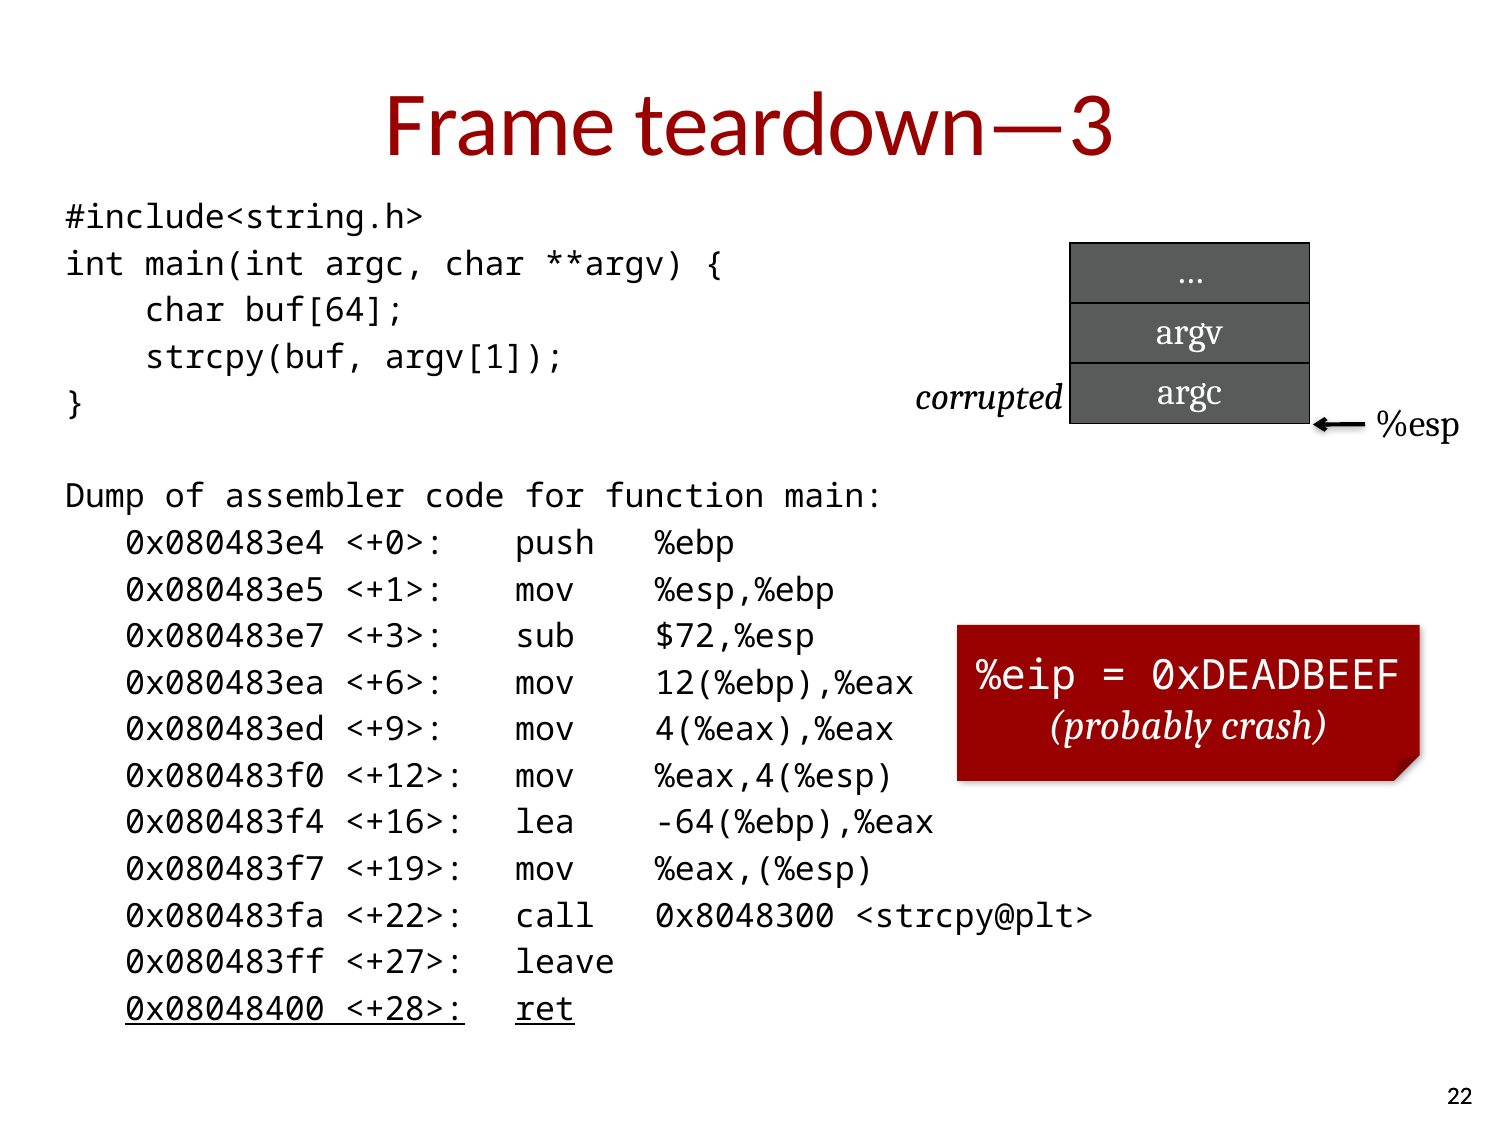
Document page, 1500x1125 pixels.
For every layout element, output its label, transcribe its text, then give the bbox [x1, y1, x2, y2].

table_header … [1071, 244, 1309, 302]
text_box corrupted [900, 364, 1079, 425]
title Frame teardown—3 [75, 24, 1425, 213]
table_cell argc [1079, 364, 1309, 423]
text_box %eip = 0xDEADBEEF (probably crash) [956, 624, 1421, 782]
list #include<string.h> int main(int argc, char **argv) { char buf[64]; strcpy(buf, argv[1]); } Dump of assembler code for function main: 0x080483e4 <+0>: push %ebp 0x080483e5 <+1>: mov %esp,%ebp 0x080483e7 <+3>: sub $72,%esp 0x080483ea <+6>: mov 12(%ebp),%eax 0x080483ed <+9>: mov 4(%eax),%eax 0x080483f0 <+12>: mov %eax,4(%esp) 0x080483f4 <+16>: lea -64(%ebp),%eax 0x080483f7 <+19>: mov %eax,(%esp) 0x080483fa <+22>: call 0x8048300 <strcpy@plt> 0x080483ff <+27>: leave 0x08048400 <+28>: ret [50, 187, 1138, 1075]
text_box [1312, 391, 1479, 453]
text_box 22 [1137, 1065, 1488, 1125]
table_cell argv [1071, 304, 1309, 362]
